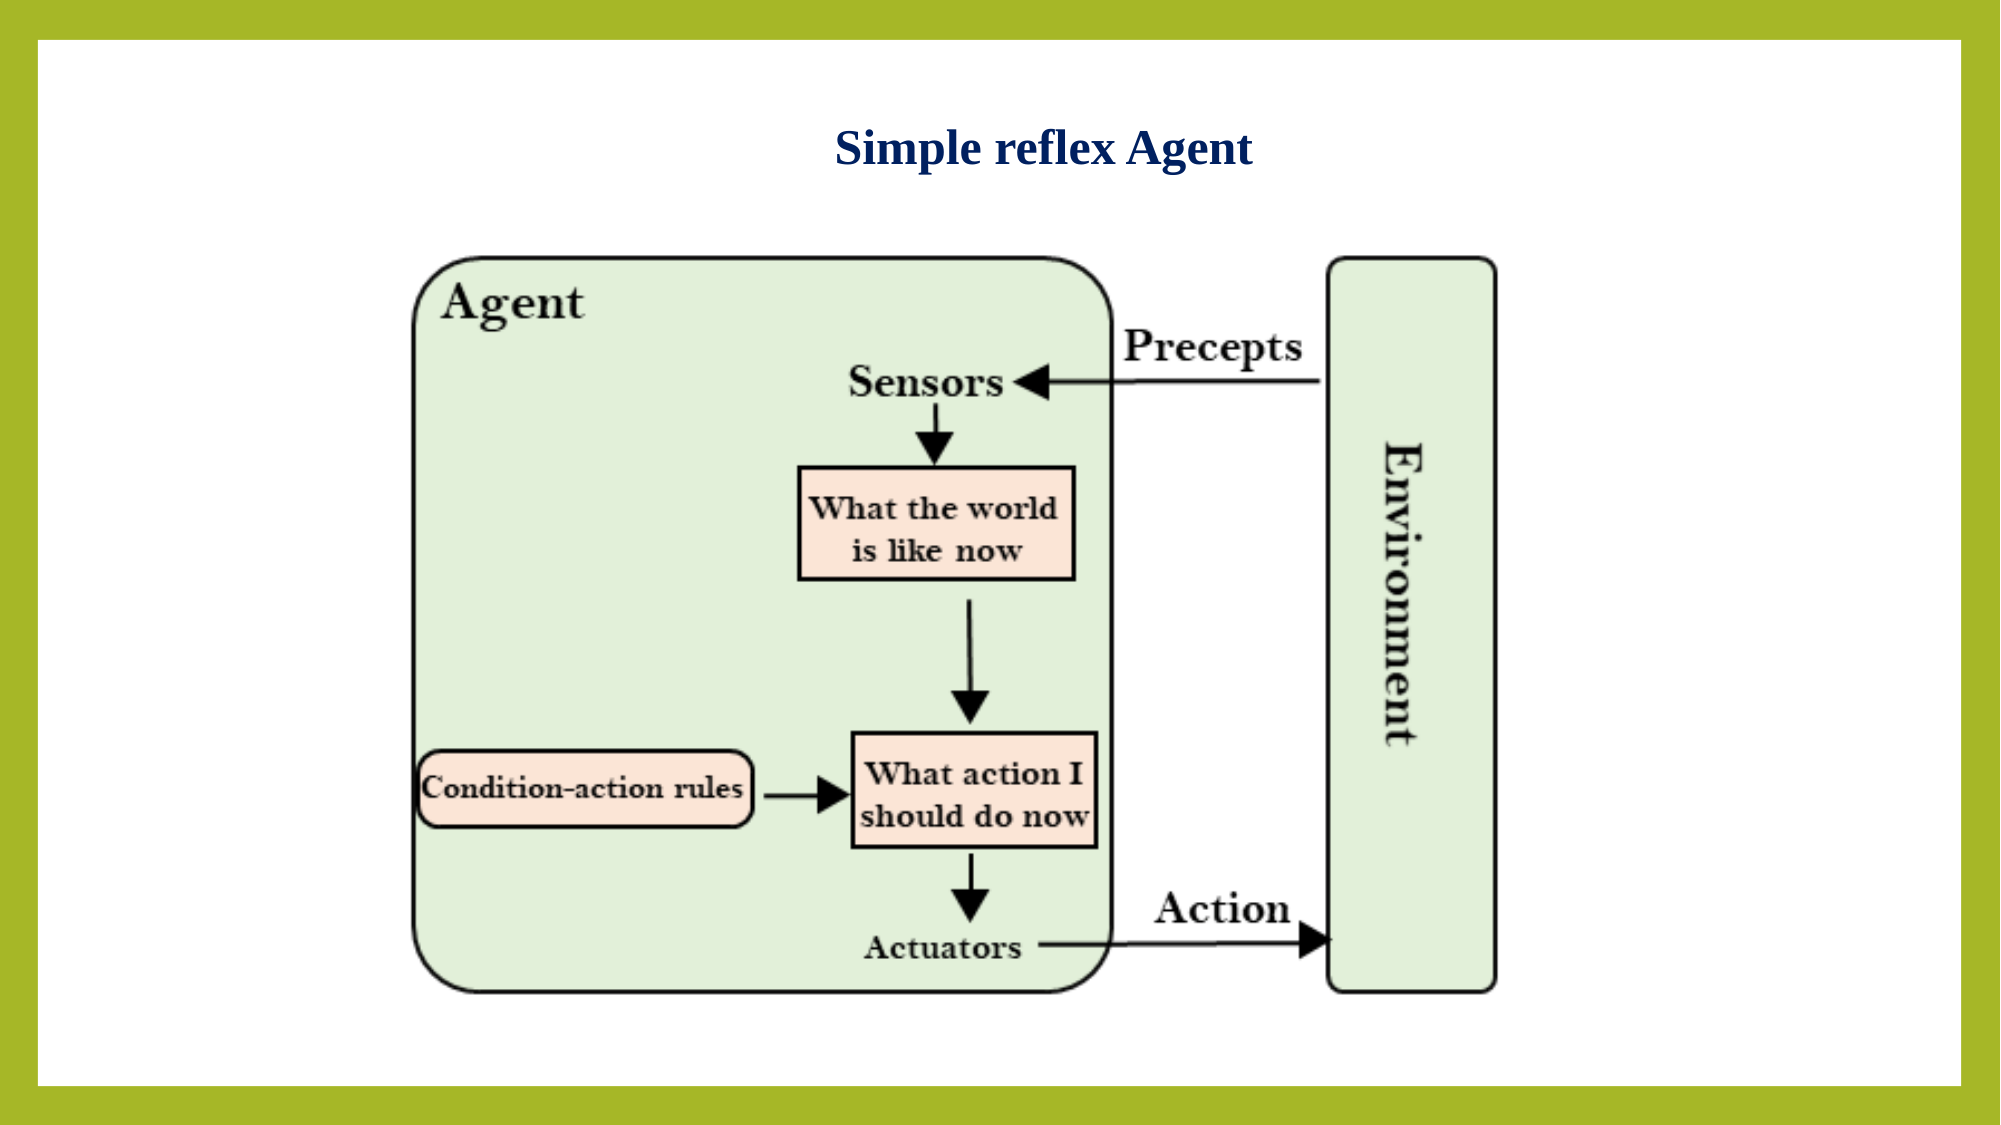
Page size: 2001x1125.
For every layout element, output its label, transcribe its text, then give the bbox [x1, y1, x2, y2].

text_box Simple reflex Agent [543, 106, 1545, 182]
picture [403, 205, 1545, 1046]
